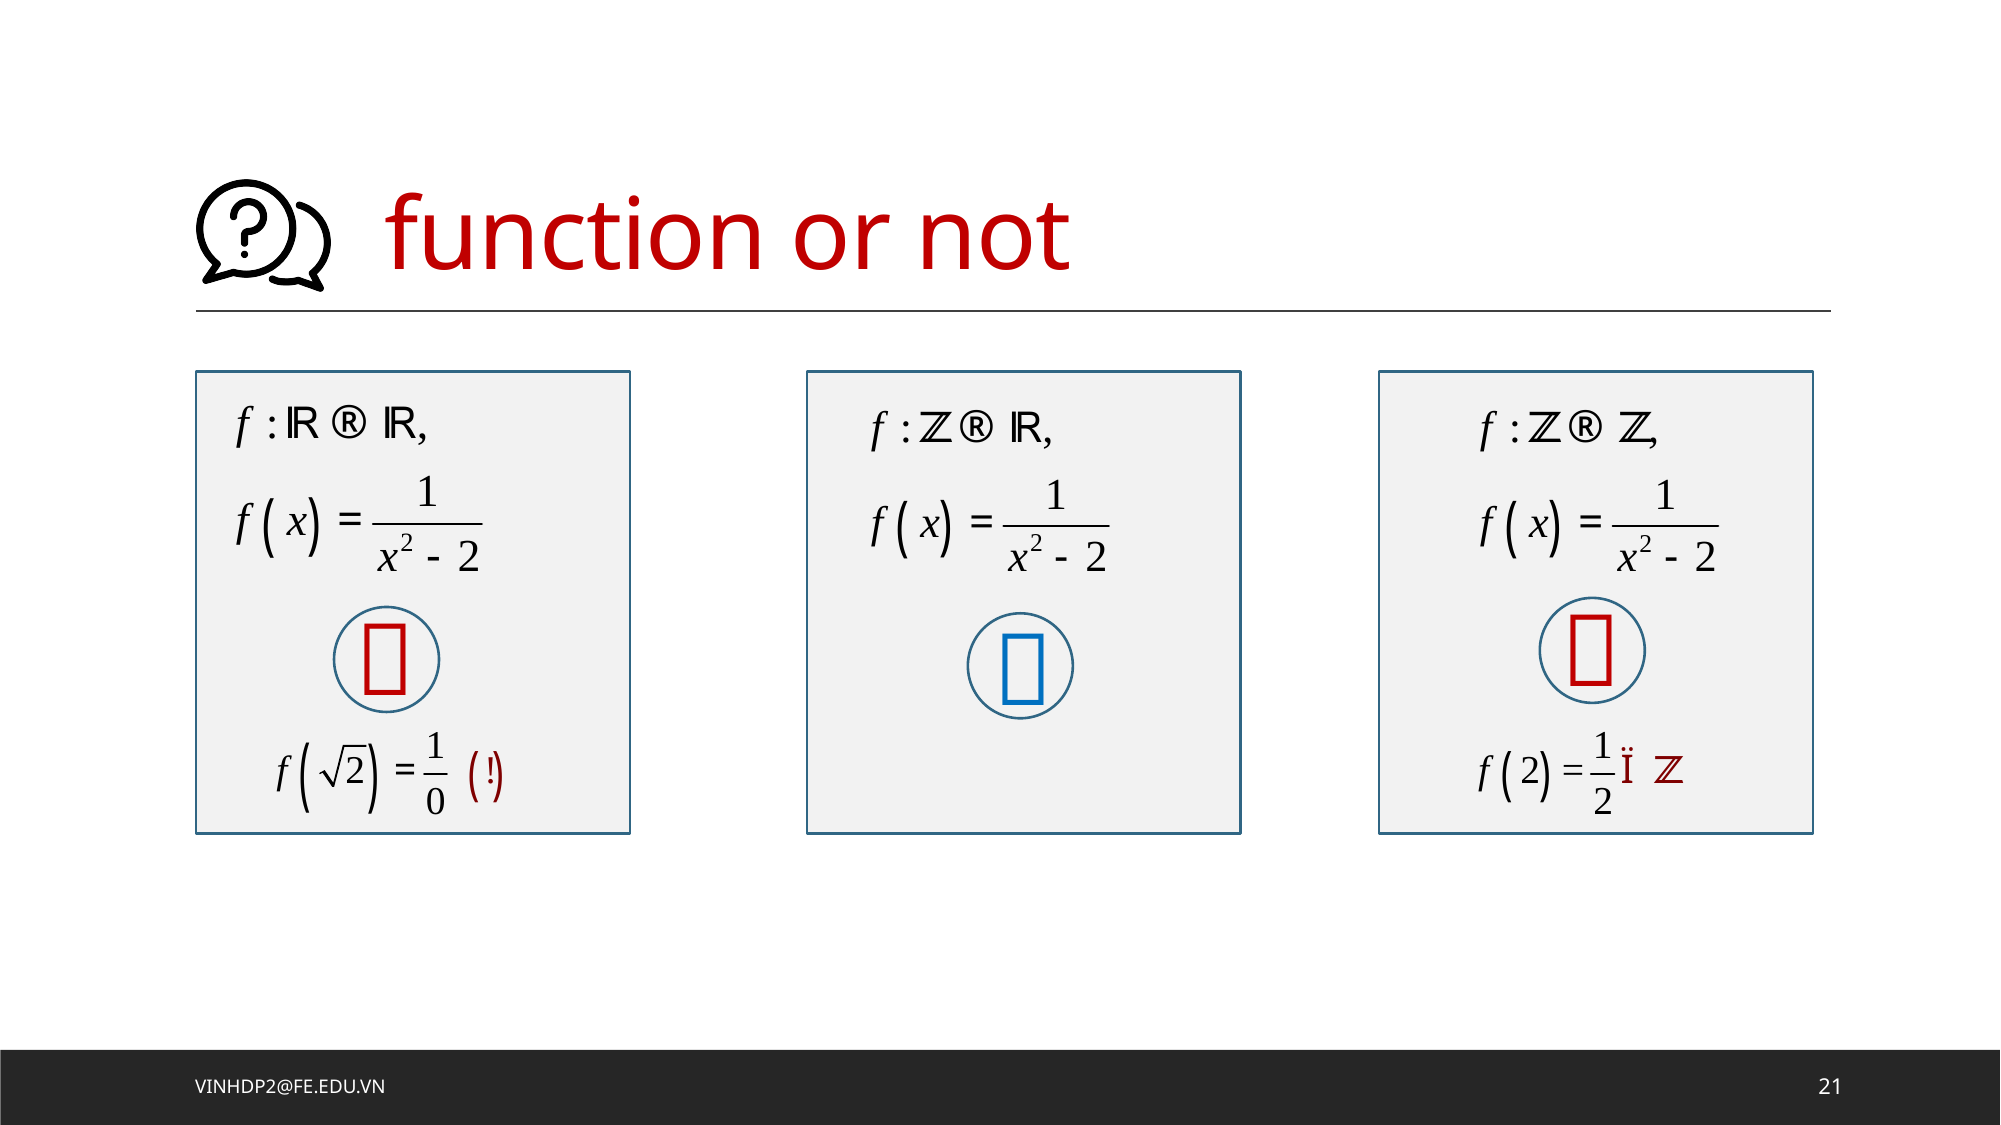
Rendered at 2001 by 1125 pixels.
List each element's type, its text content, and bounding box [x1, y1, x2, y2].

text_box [1464, 402, 1728, 582]
slide_number 21 [1803, 1057, 1932, 1118]
text_box [1378, 370, 1814, 835]
footer vinhdp2@fe.edu.vn [180, 1057, 1299, 1118]
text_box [262, 720, 518, 824]
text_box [333, 587, 440, 725]
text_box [1539, 578, 1646, 716]
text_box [1464, 720, 1686, 824]
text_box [855, 402, 1119, 582]
text_box [195, 370, 631, 835]
picture [195, 178, 331, 292]
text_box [967, 597, 1074, 735]
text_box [219, 396, 492, 582]
text_box [806, 370, 1242, 835]
title function or not [369, 60, 1830, 299]
